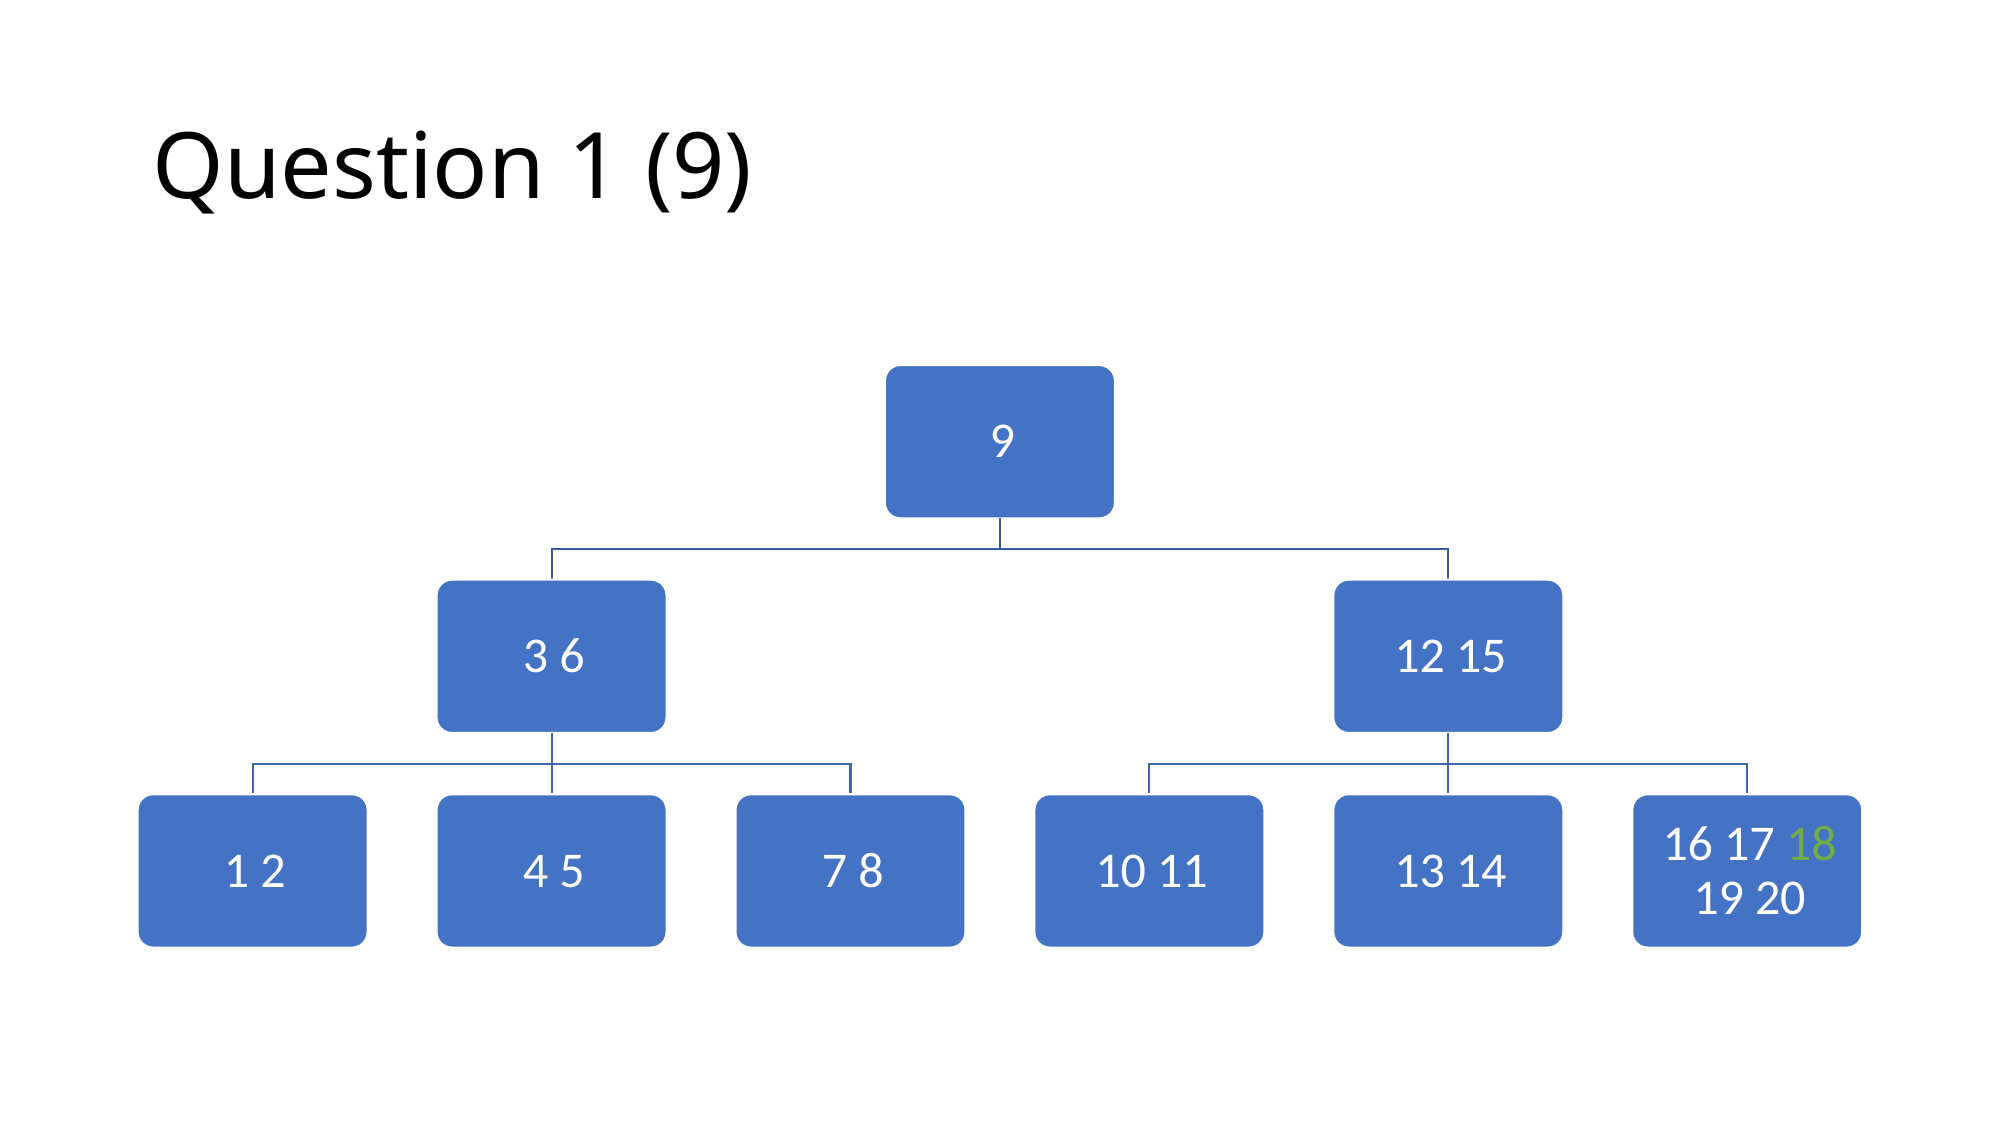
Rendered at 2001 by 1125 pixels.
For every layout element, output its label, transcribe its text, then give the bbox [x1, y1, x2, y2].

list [137, 299, 1863, 1014]
title Question 1 (9) [137, 59, 1863, 278]
